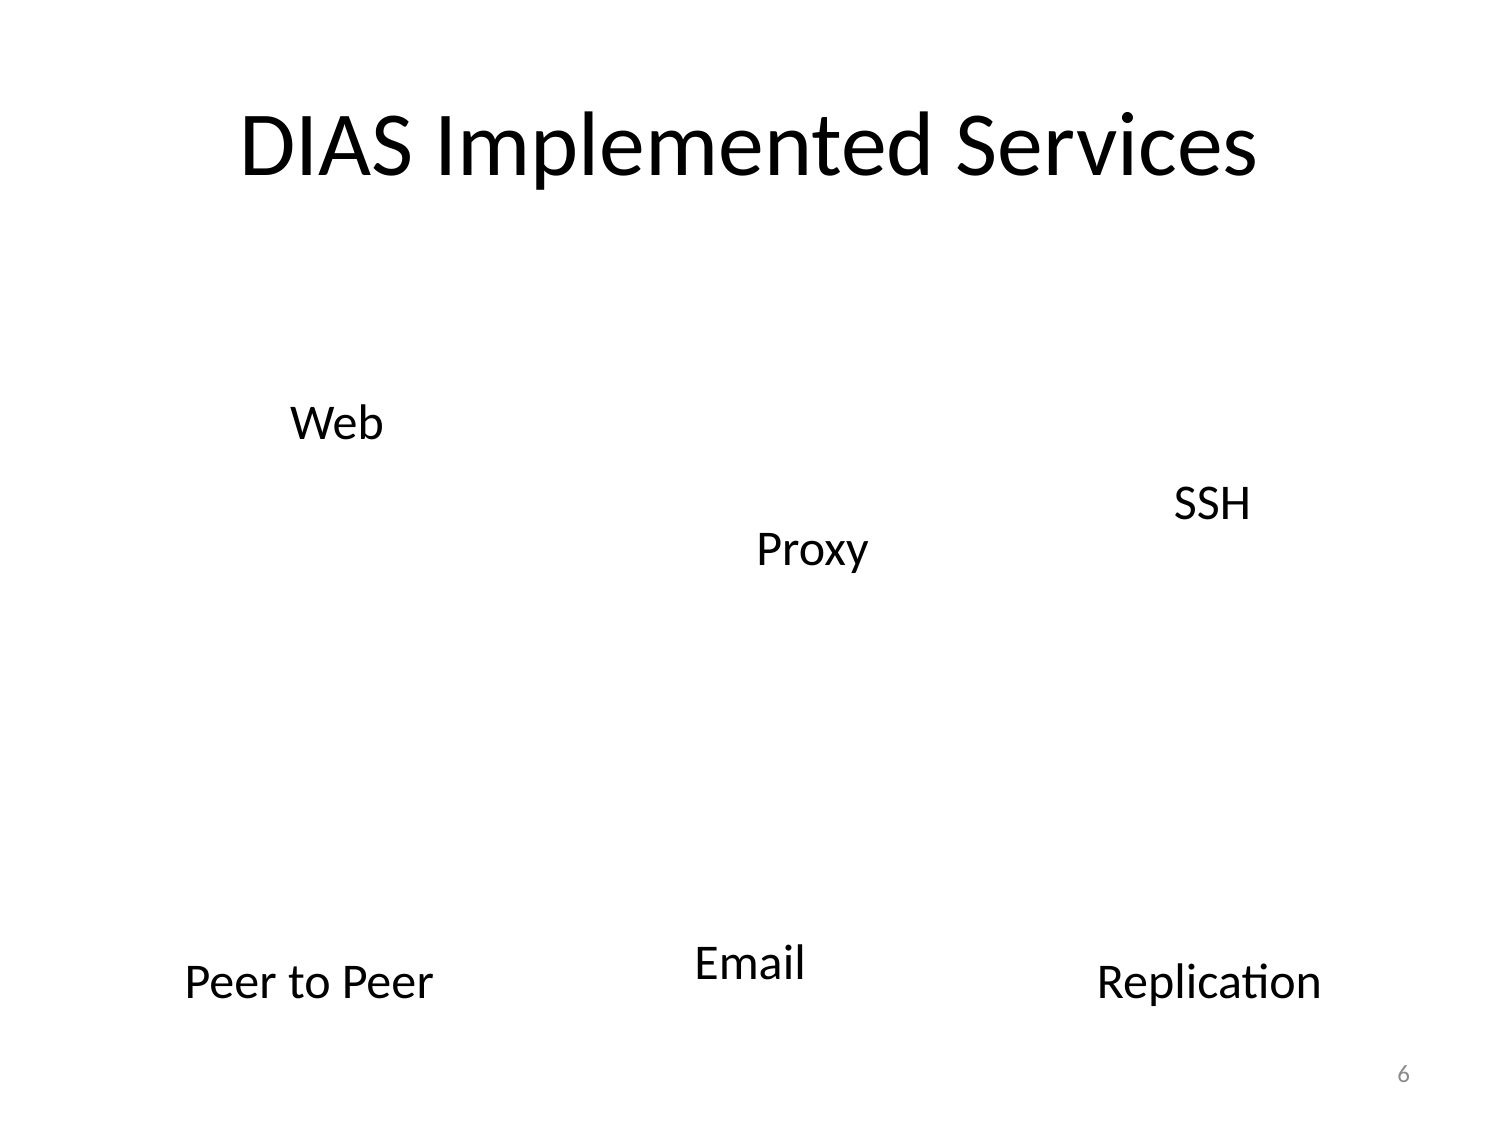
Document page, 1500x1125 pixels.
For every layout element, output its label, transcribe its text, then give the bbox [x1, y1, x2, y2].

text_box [98, 274, 576, 458]
title DIAS Implemented Services [75, 45, 1425, 233]
slide_number 6 [1074, 1042, 1425, 1103]
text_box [612, 687, 888, 998]
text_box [143, 643, 476, 1017]
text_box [1074, 293, 1351, 538]
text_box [674, 255, 951, 584]
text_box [1071, 670, 1347, 1017]
